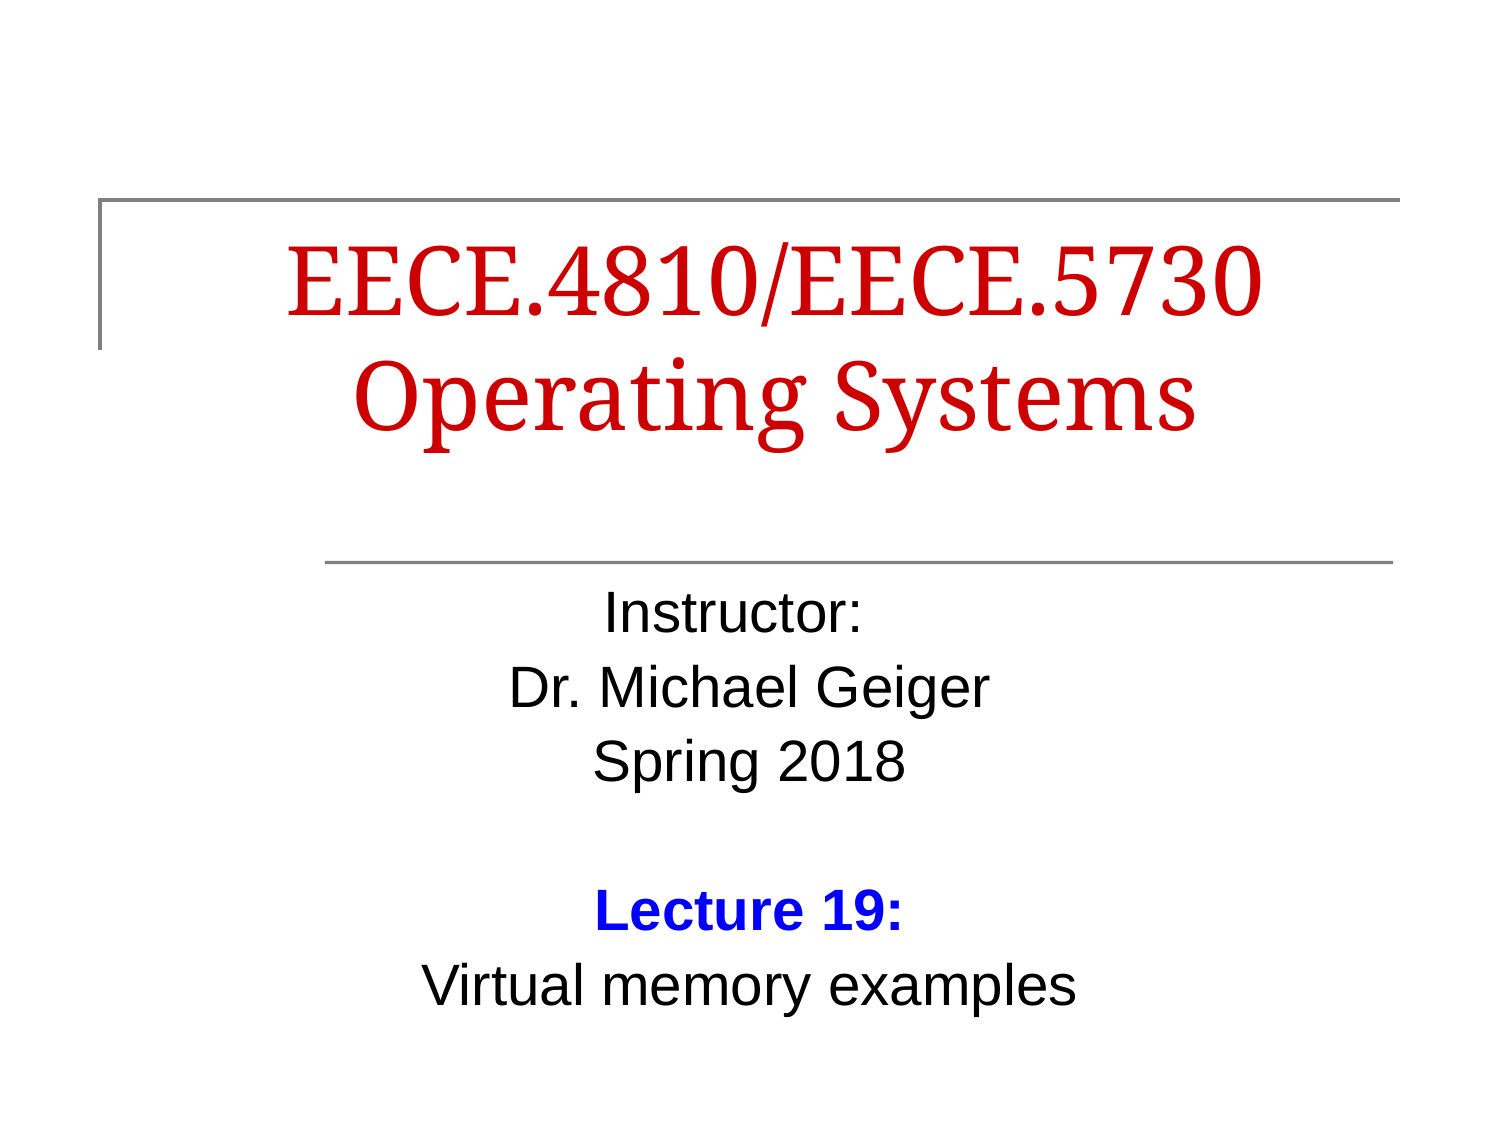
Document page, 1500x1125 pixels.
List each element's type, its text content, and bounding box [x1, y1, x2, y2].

subtitle Instructor: Dr. Michael Geiger Spring 2018 Lecture 19: Virtual memory examples [0, 575, 1500, 1075]
title EECE.4810/EECE.5730 Operating Systems [150, 212, 1401, 563]
